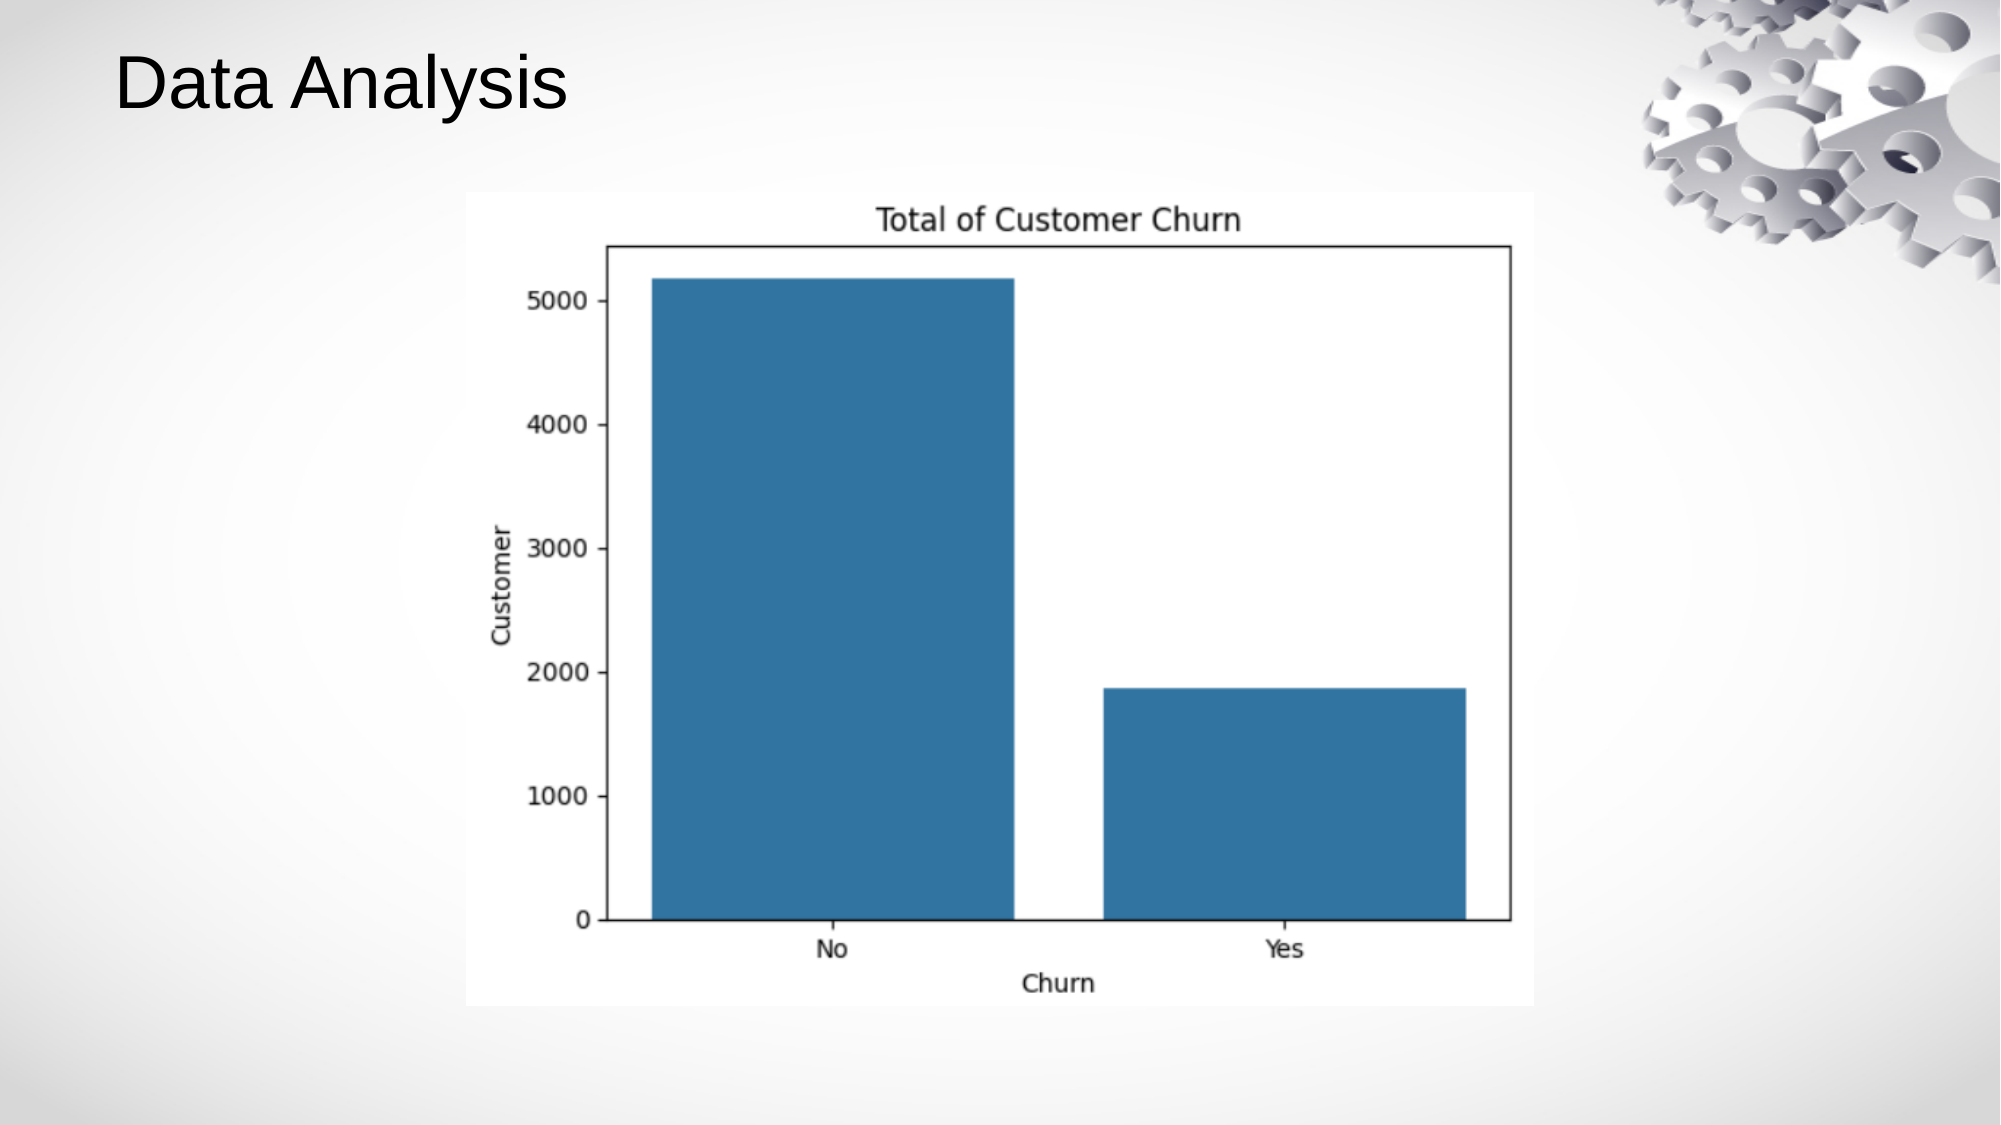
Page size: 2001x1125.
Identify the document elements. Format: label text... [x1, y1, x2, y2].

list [466, 192, 1534, 1006]
title Data Analysis [99, 30, 1901, 127]
picture [0, 0, 2000, 1125]
